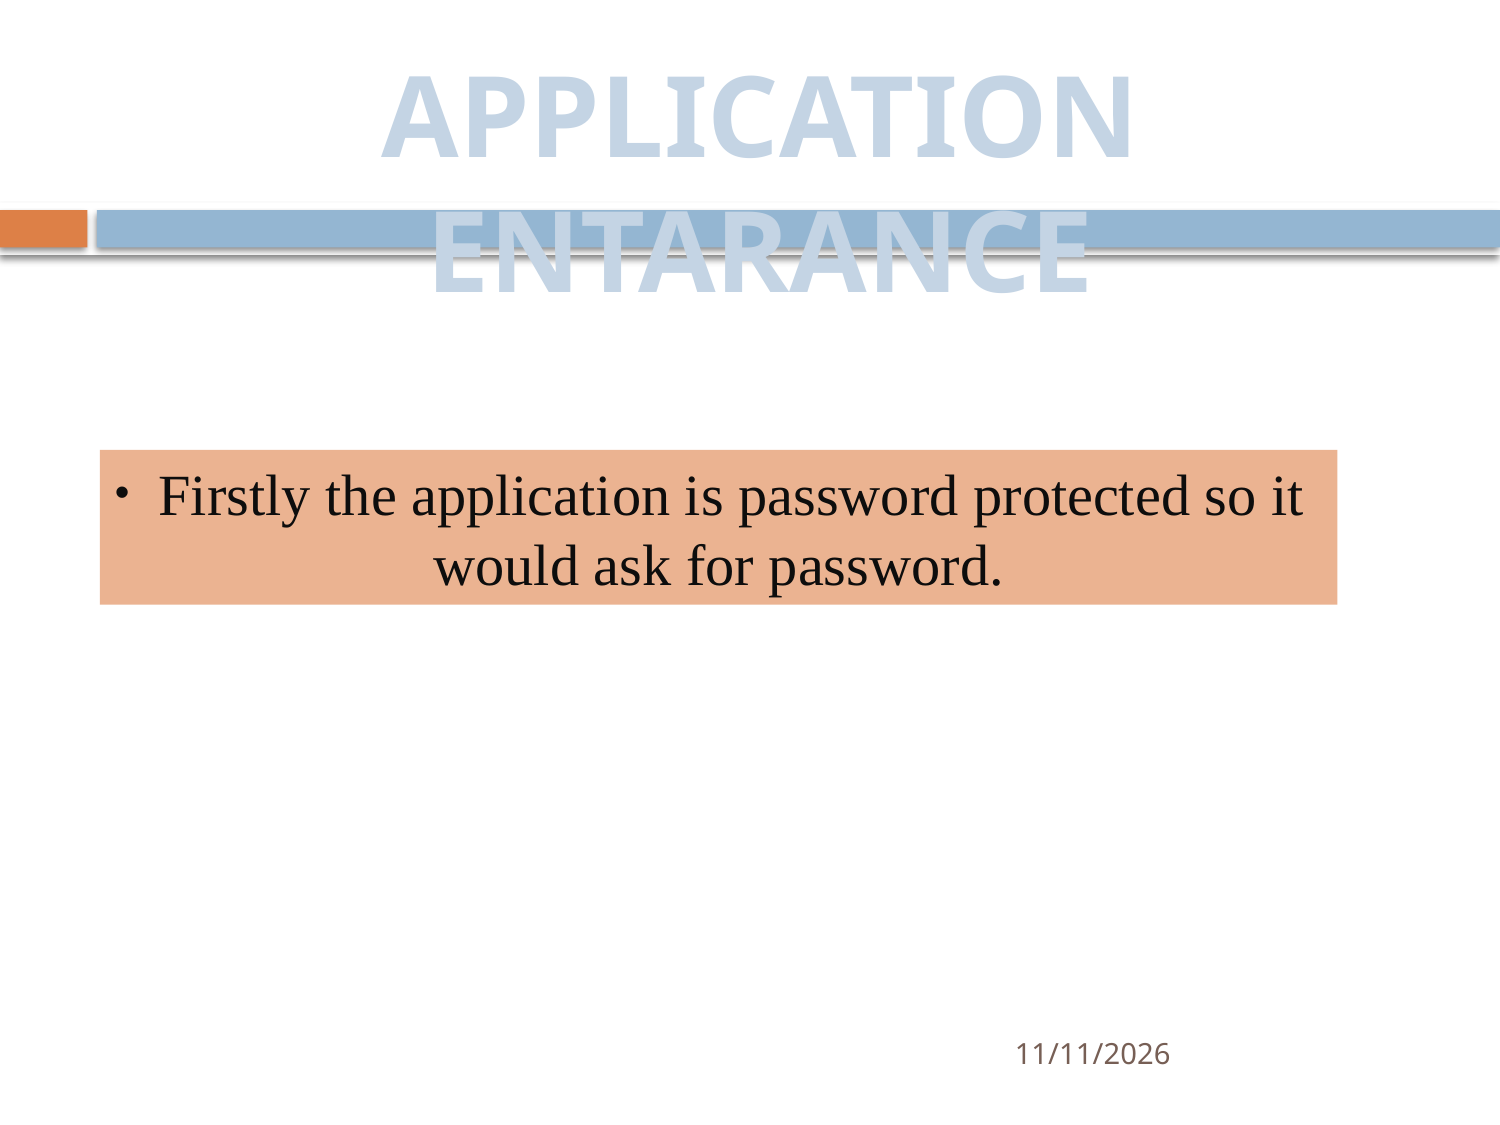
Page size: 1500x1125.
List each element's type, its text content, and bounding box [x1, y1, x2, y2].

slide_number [999, 1025, 1438, 1085]
text_box APPLICATION ENTARANCE [99, 37, 1421, 323]
text_box Firstly the application is password protected so it would ask for password. [99, 449, 1338, 605]
